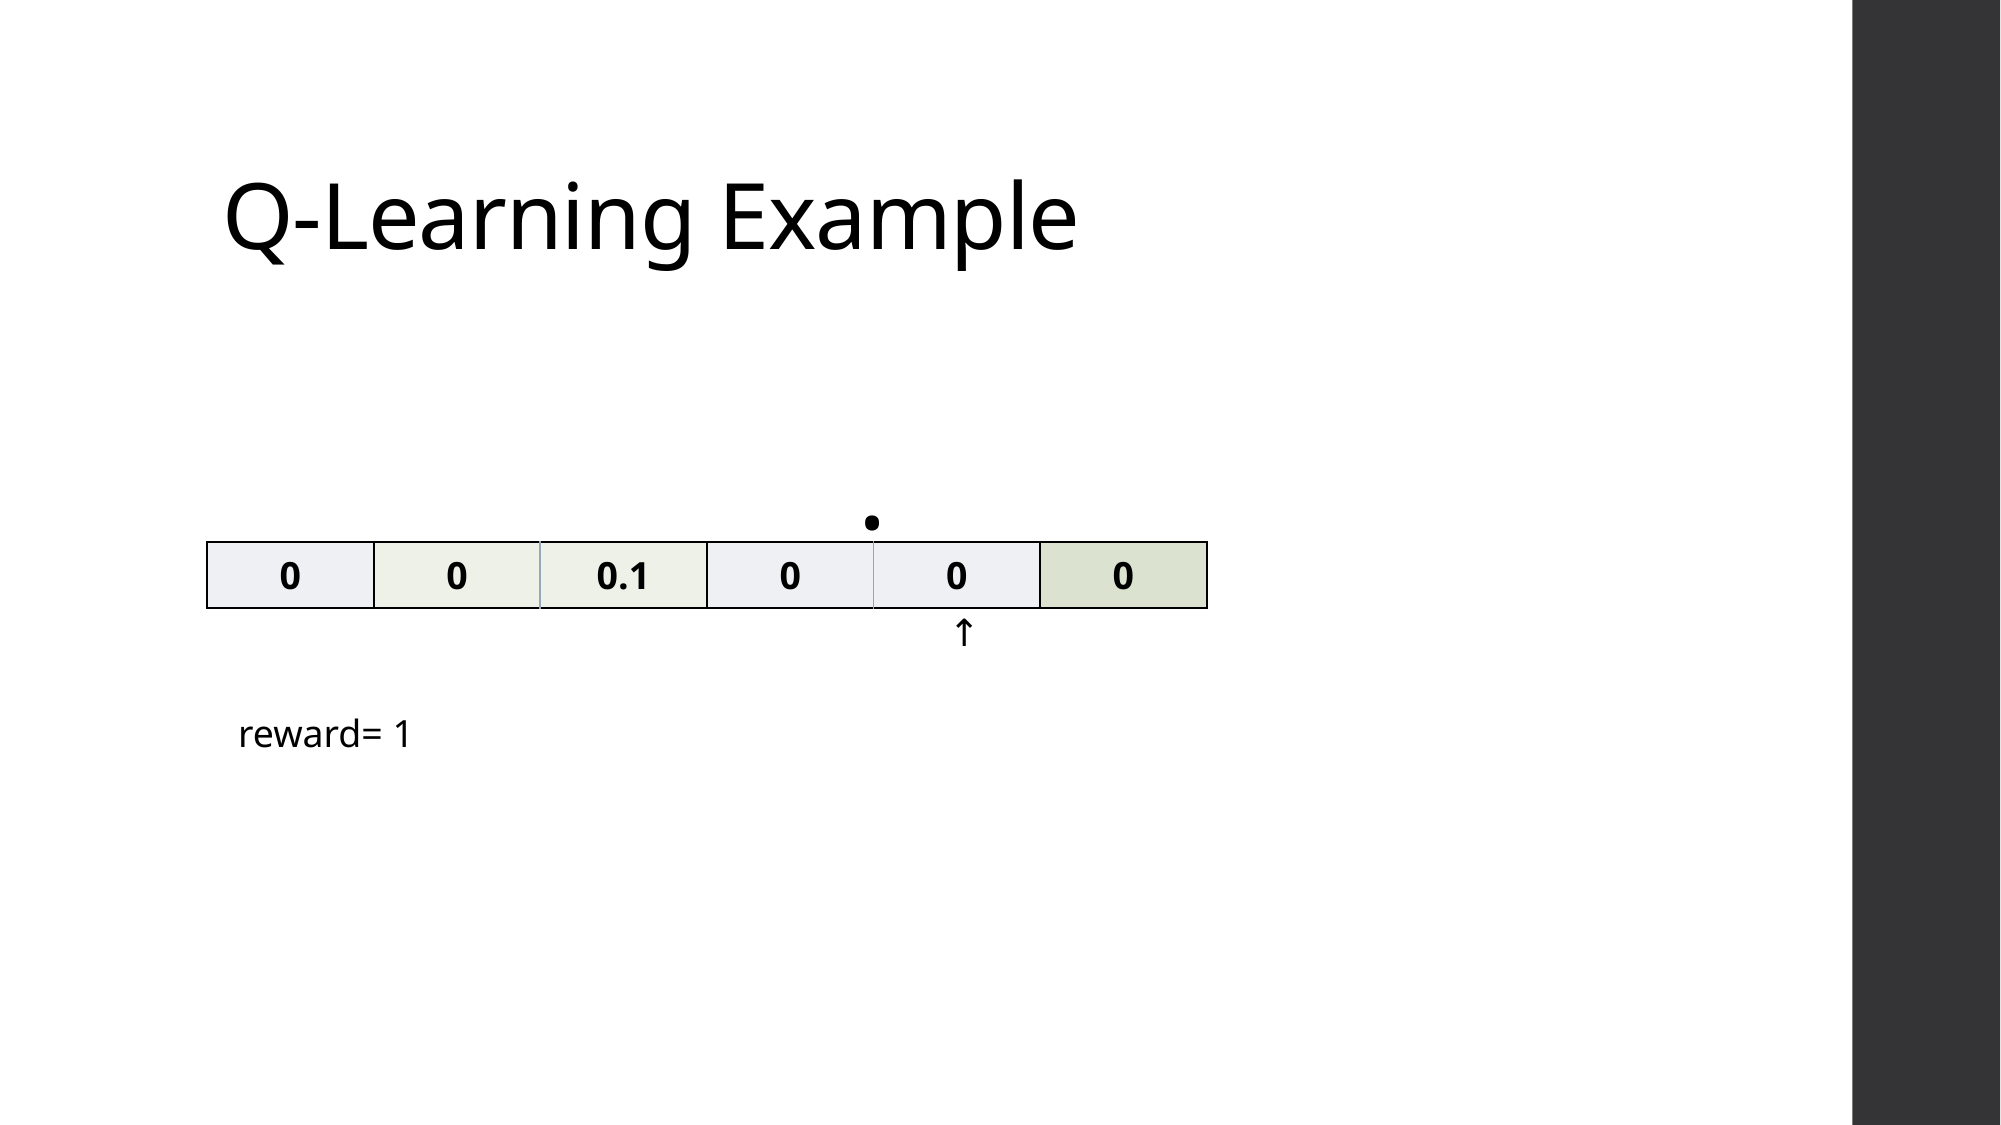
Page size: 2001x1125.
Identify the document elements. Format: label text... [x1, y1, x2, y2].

table_header 0 [1041, 543, 1206, 607]
title Q-Learning Example [206, 60, 1797, 278]
list [206, 299, 1830, 1014]
table_header 0 [208, 543, 373, 607]
table_header 0 [375, 543, 539, 607]
text_box ↑ [933, 601, 976, 662]
table_header 0 [874, 543, 1039, 607]
table_header 0.1 [541, 543, 706, 607]
table_header 0 [708, 543, 873, 607]
text_box . [842, 409, 903, 560]
